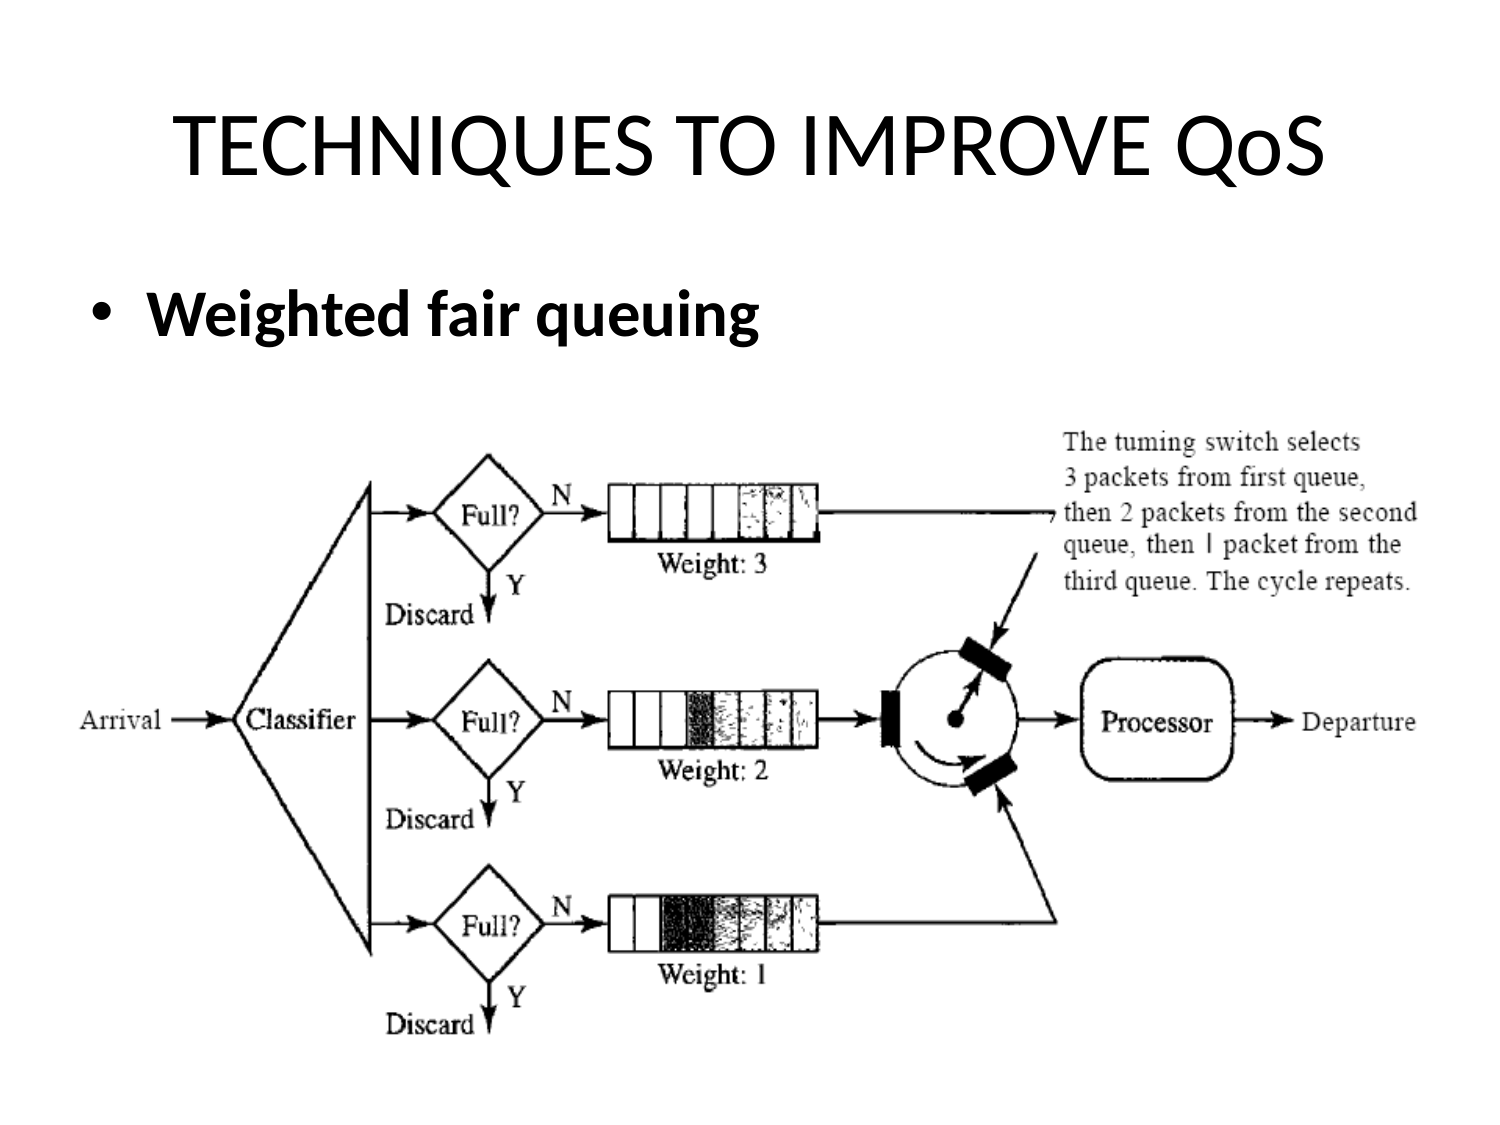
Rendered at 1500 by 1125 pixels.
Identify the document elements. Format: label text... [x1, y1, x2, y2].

picture [37, 399, 1454, 1063]
title TECHNIQUES TO IMPROVE QoS [75, 45, 1425, 233]
list Weighted fair queuing - [75, 262, 1425, 398]
